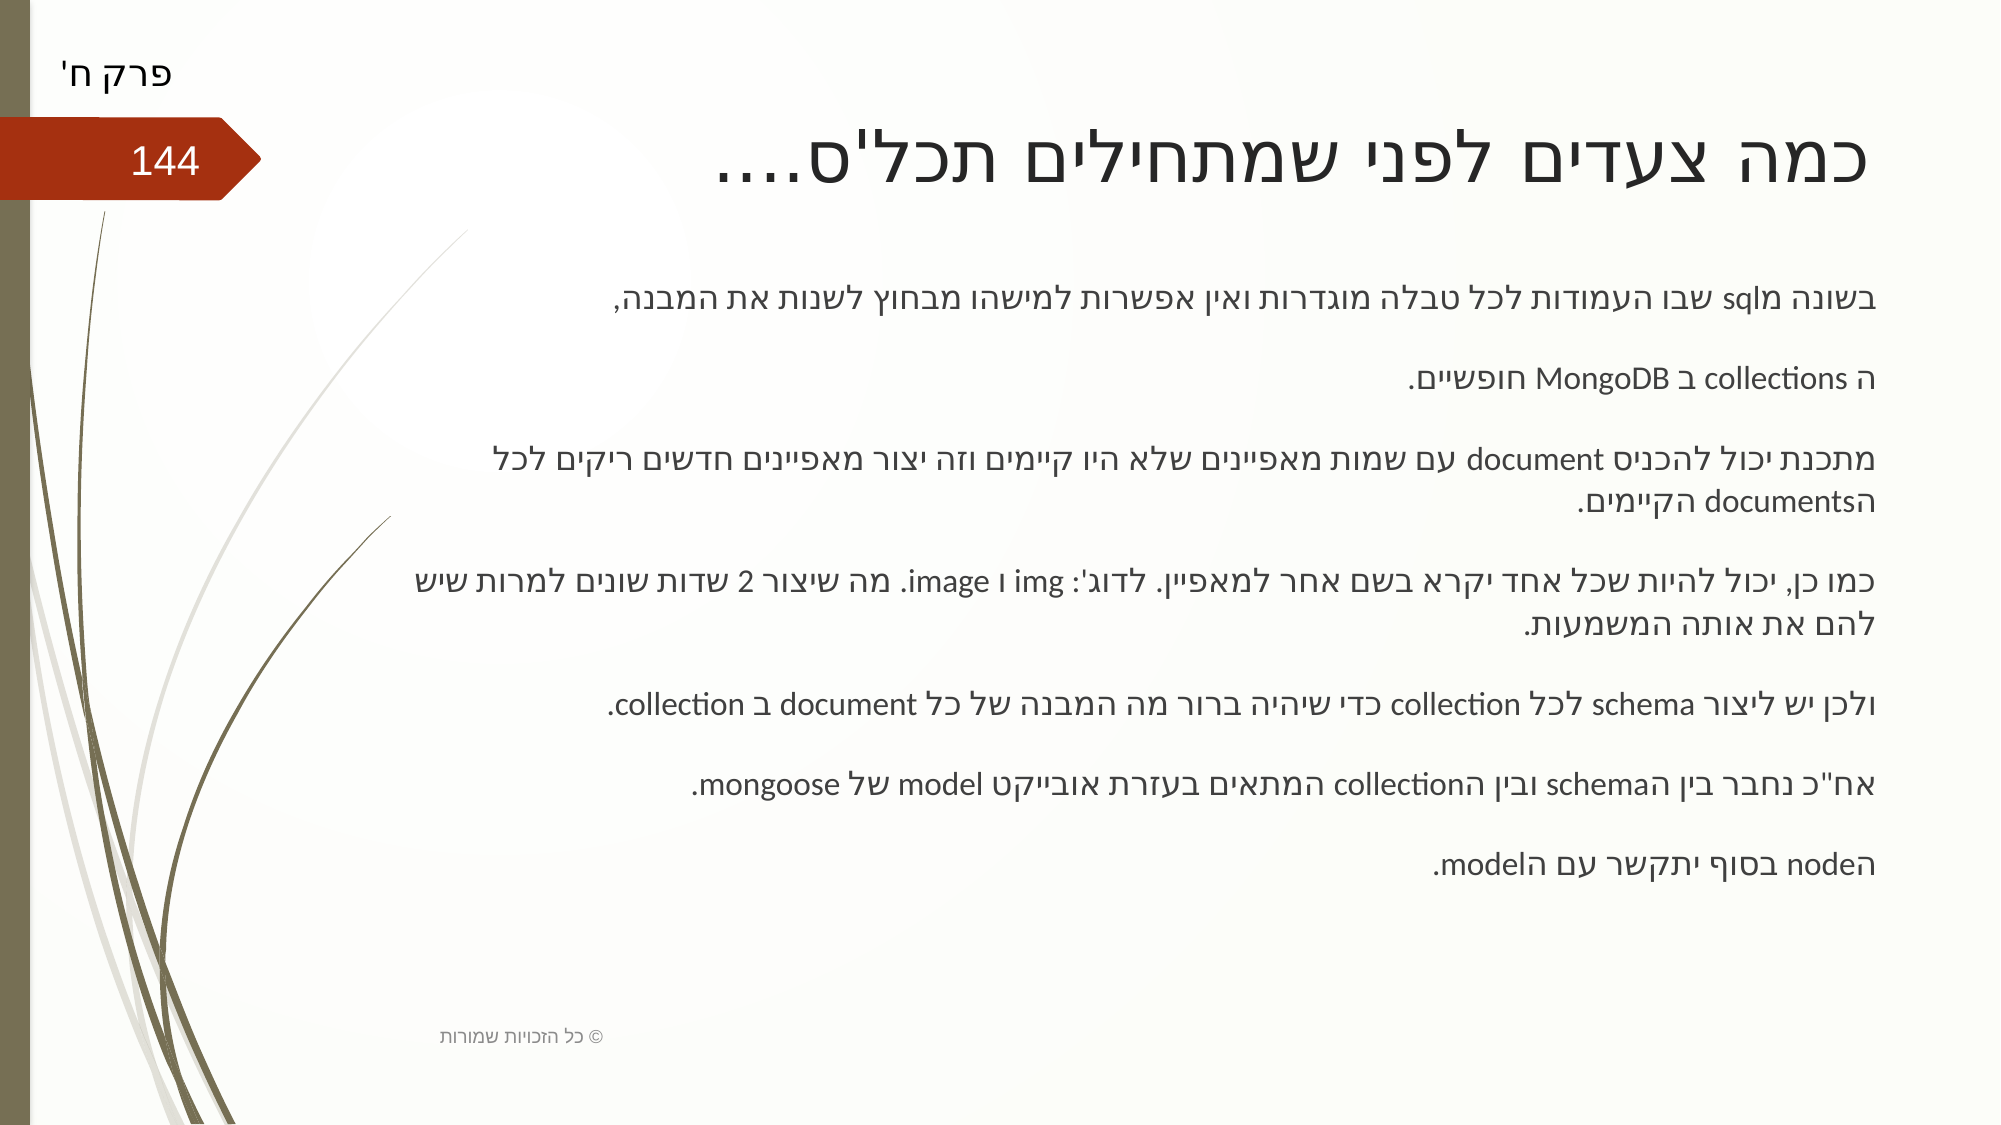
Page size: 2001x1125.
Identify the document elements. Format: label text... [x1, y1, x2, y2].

list בשונה מsql שבו העמודות לכל טבלה מוגדרות ואין אפשרות למישהו מבחוץ לשנות את המבנה, ה collections ב MongoDB חופשיים. מתכנת יכול להכניס document עם שמות מאפיינים שלא היו קיימים וזה יצור מאפיינים חדשים ריקים לכל הdocuments הקיימים. כמו כן, יכול להיות שכל אחד יקרא בשם אחר למאפיין. לדוג': img ו image. מה שיצור 2 שדות שונים למרות שיש להם את אותה המשמעות. ולכן יש ליצור schema לכל collection כדי שיהיה ברור מה המבנה של כל document ב collection. אח"כ נחבר בין הschema ובין הcollection המתאים בעזרת אובייקט model של mongoose. הnode בסוף יתקשר עם הmodel. [359, 266, 1893, 1084]
text_box פרק ח' [0, 41, 188, 102]
slide_number 144 [87, 129, 216, 190]
title כמה צעדים לפני שמתחילים תכל'ס.... [425, 102, 1888, 206]
footer כל הזכויות שמורות © [424, 1006, 1675, 1067]
